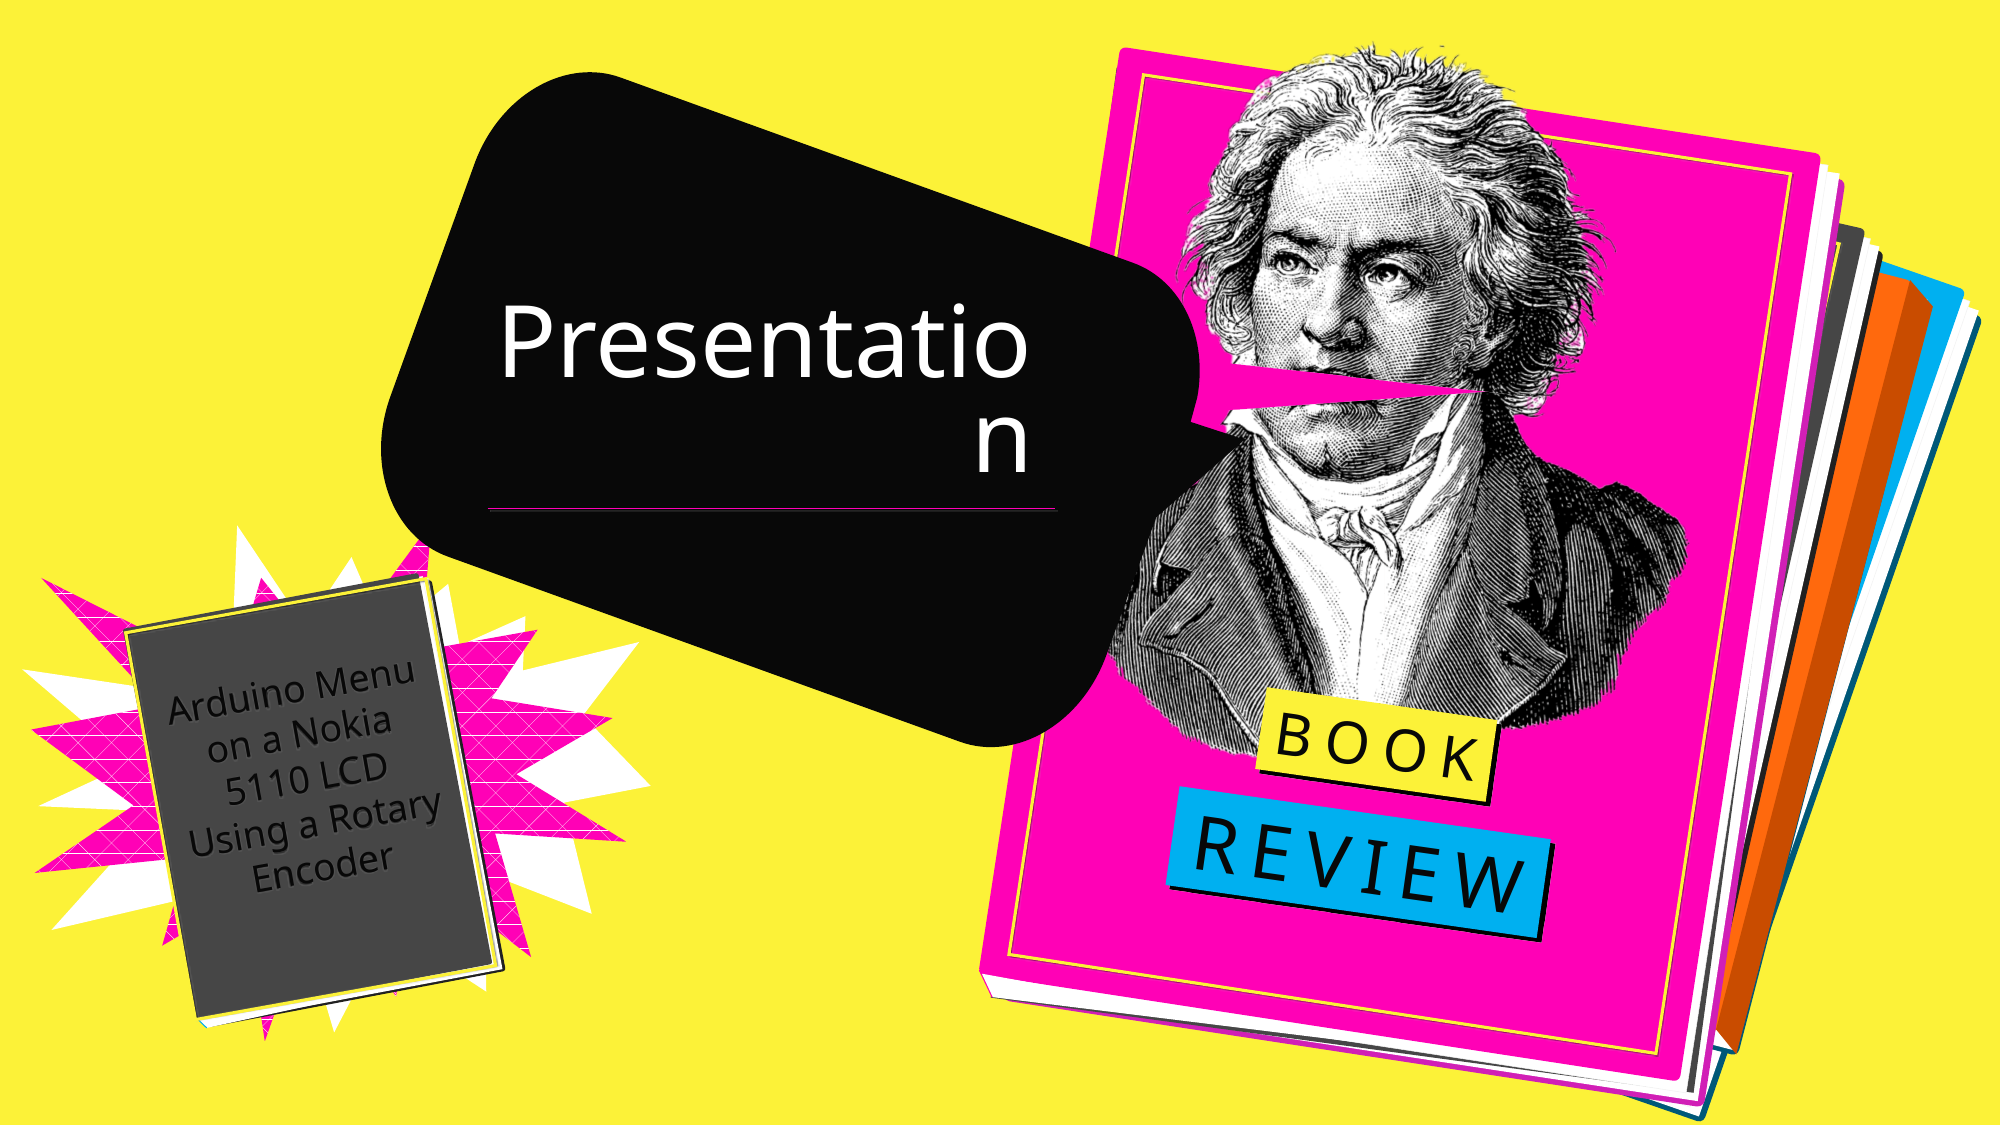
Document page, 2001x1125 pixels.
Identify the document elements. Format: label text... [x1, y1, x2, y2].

picture [1803, 790, 1807, 803]
picture [1798, 809, 1802, 822]
picture [1081, 8, 1717, 769]
text_box Arduino Menu on a Nokia 5110 LCD Using a Rotary Encoder [124, 577, 497, 1021]
title Presentation [442, 190, 1033, 493]
